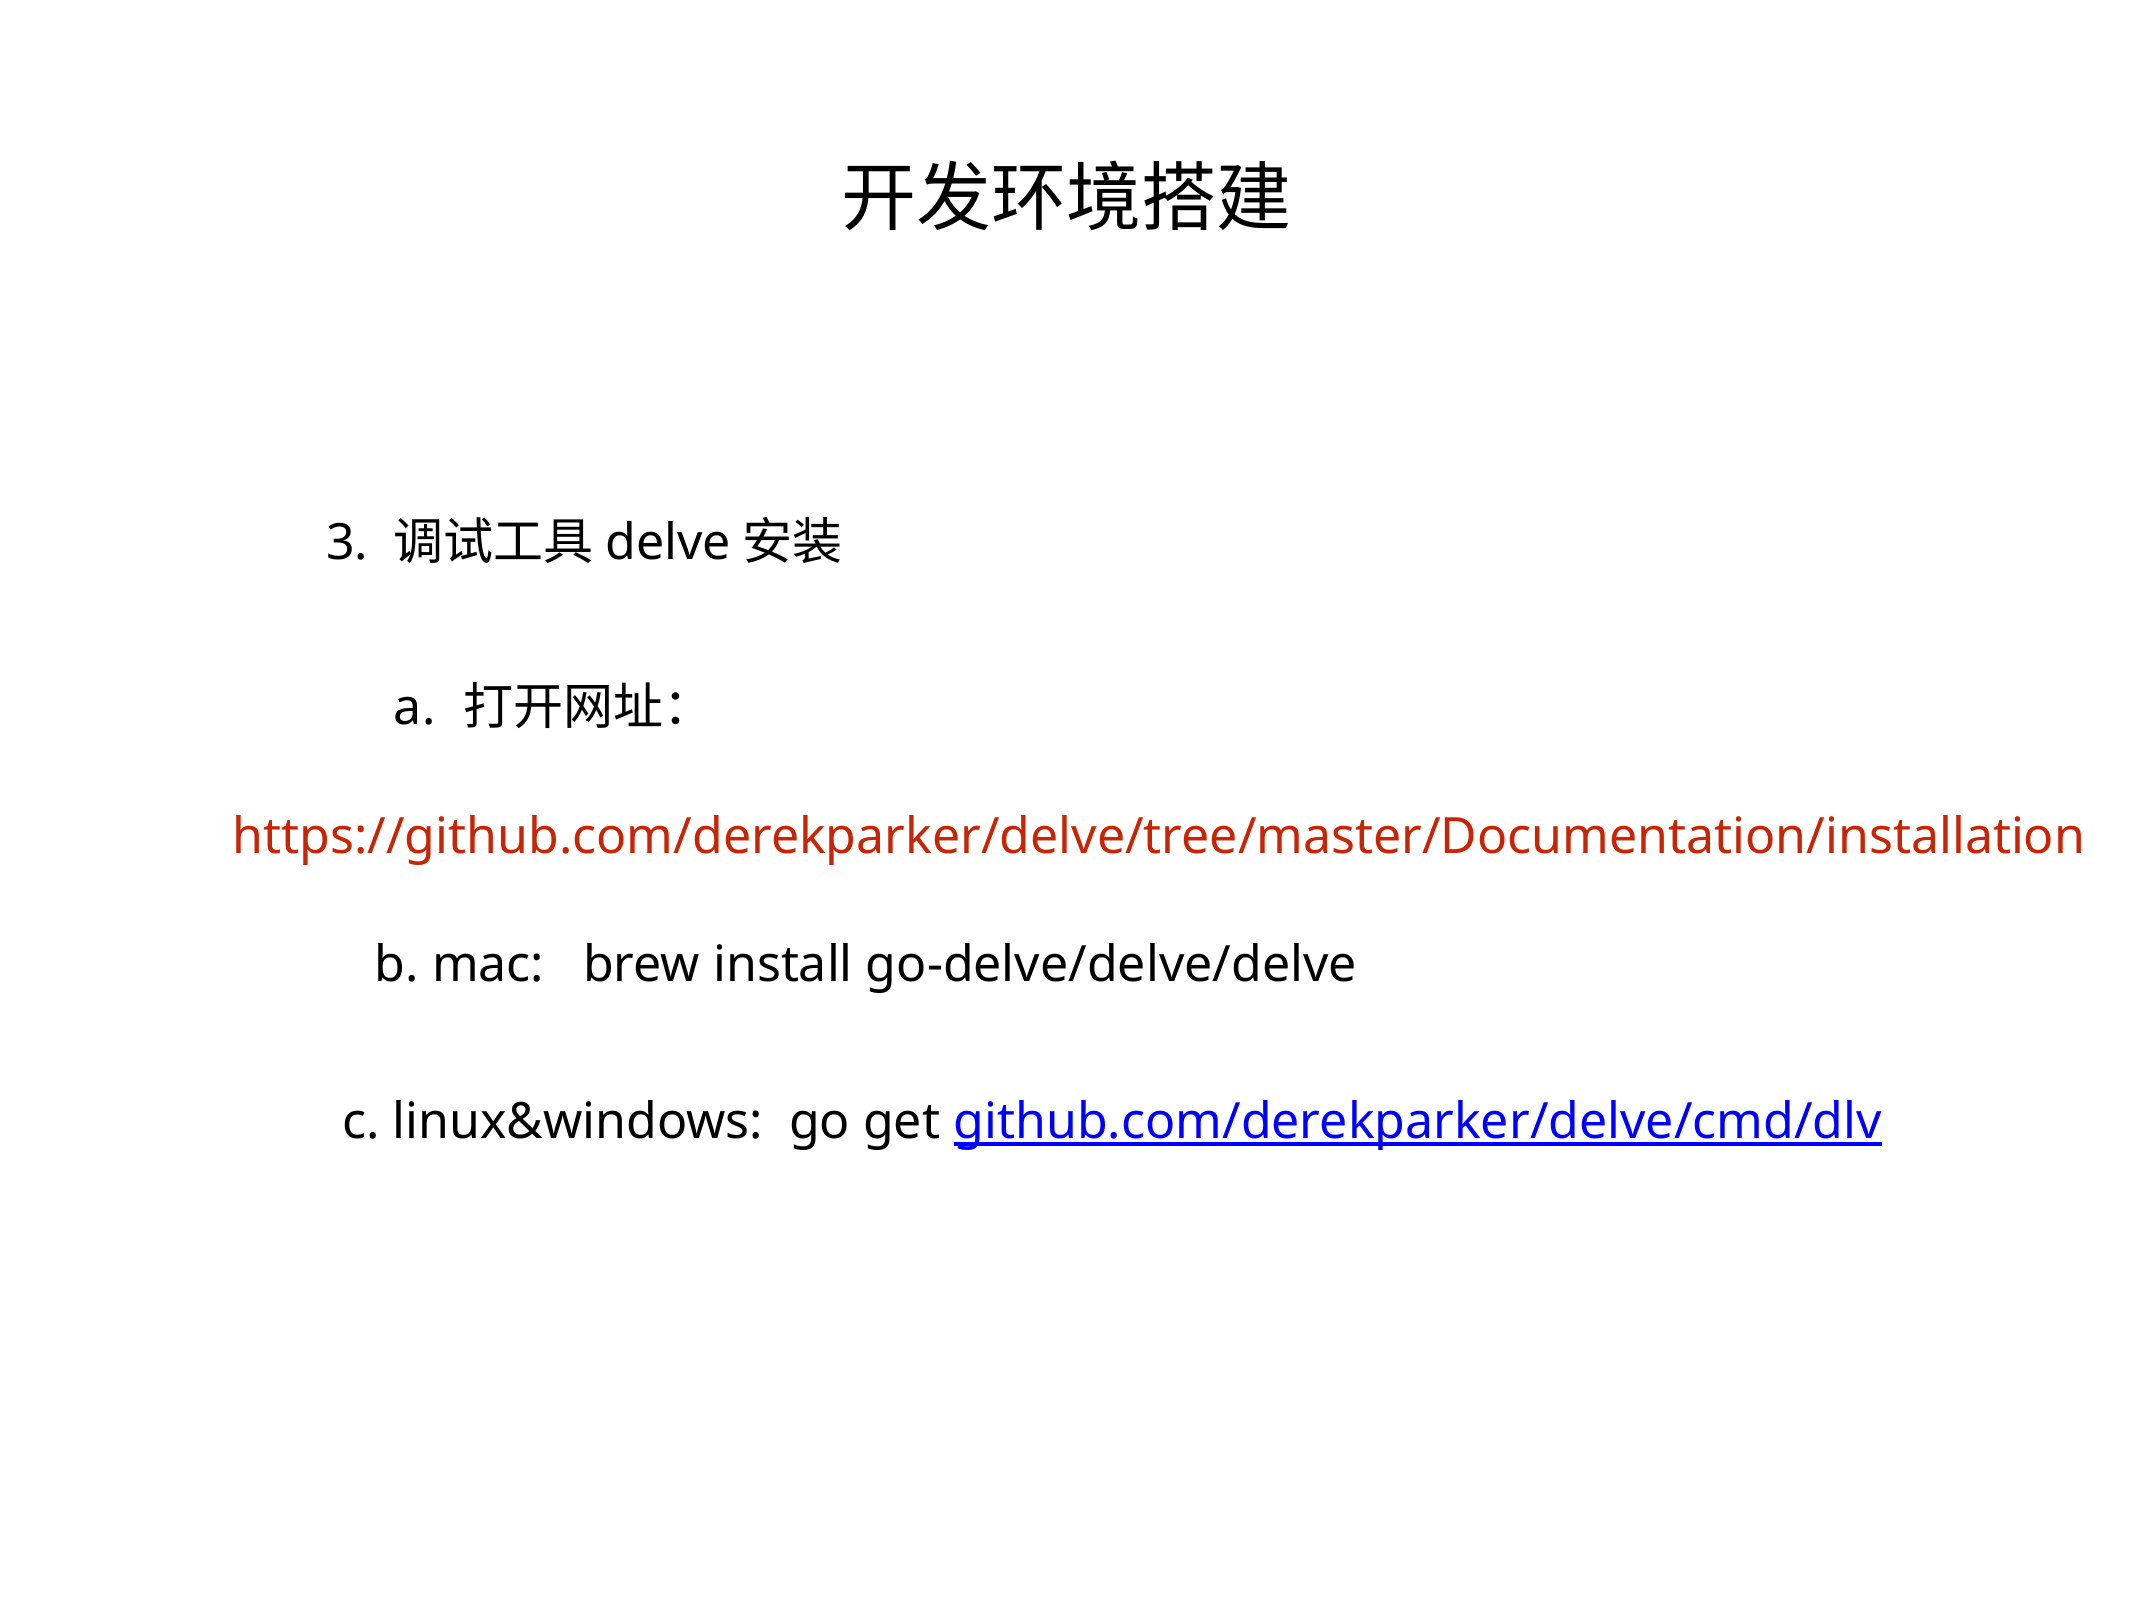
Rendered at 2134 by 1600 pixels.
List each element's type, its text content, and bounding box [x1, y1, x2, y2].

text_box 3. 调试工具delve安装 [317, 501, 852, 578]
text_box https://github.com/derekparker/delve/tree/master/Documentation/installation [224, 794, 2095, 872]
text_box 打开网址： [385, 666, 734, 744]
text_box 开发环境搭建 [833, 141, 1300, 248]
text_box c. linux&windows: go get github.com/derekparker/delve/cmd/dlv [333, 1080, 1891, 1165]
text_box b. mac: brew install go-delve/delve/delve [366, 923, 1366, 1000]
